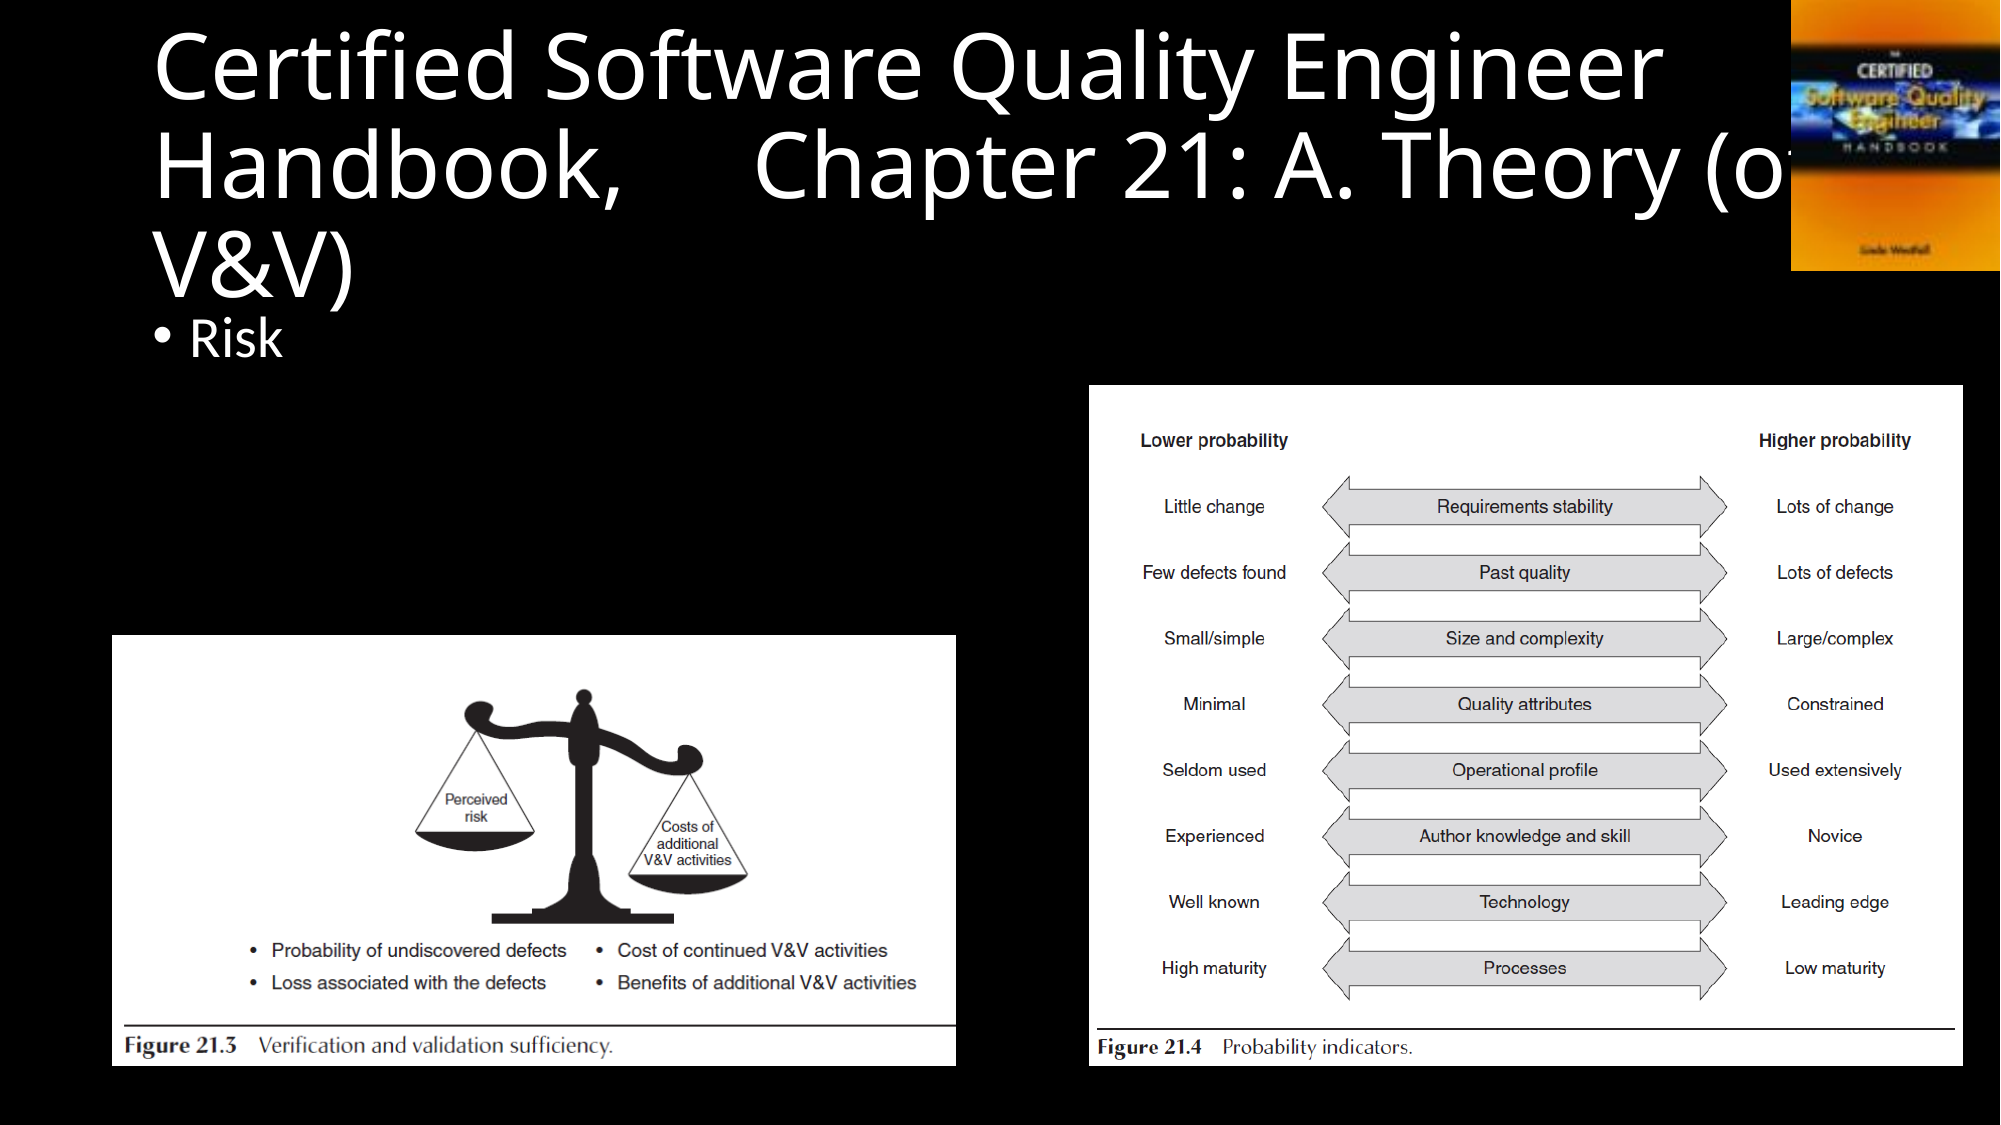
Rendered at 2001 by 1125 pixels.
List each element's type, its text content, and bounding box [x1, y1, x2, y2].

list Risk [137, 299, 988, 1014]
picture [1791, 0, 2000, 271]
picture [1089, 385, 1963, 1066]
title Certified Software Quality Engineer Handbook, Chapter 21: A. Theory (of V&V) [137, 59, 1863, 278]
picture [112, 635, 956, 1066]
